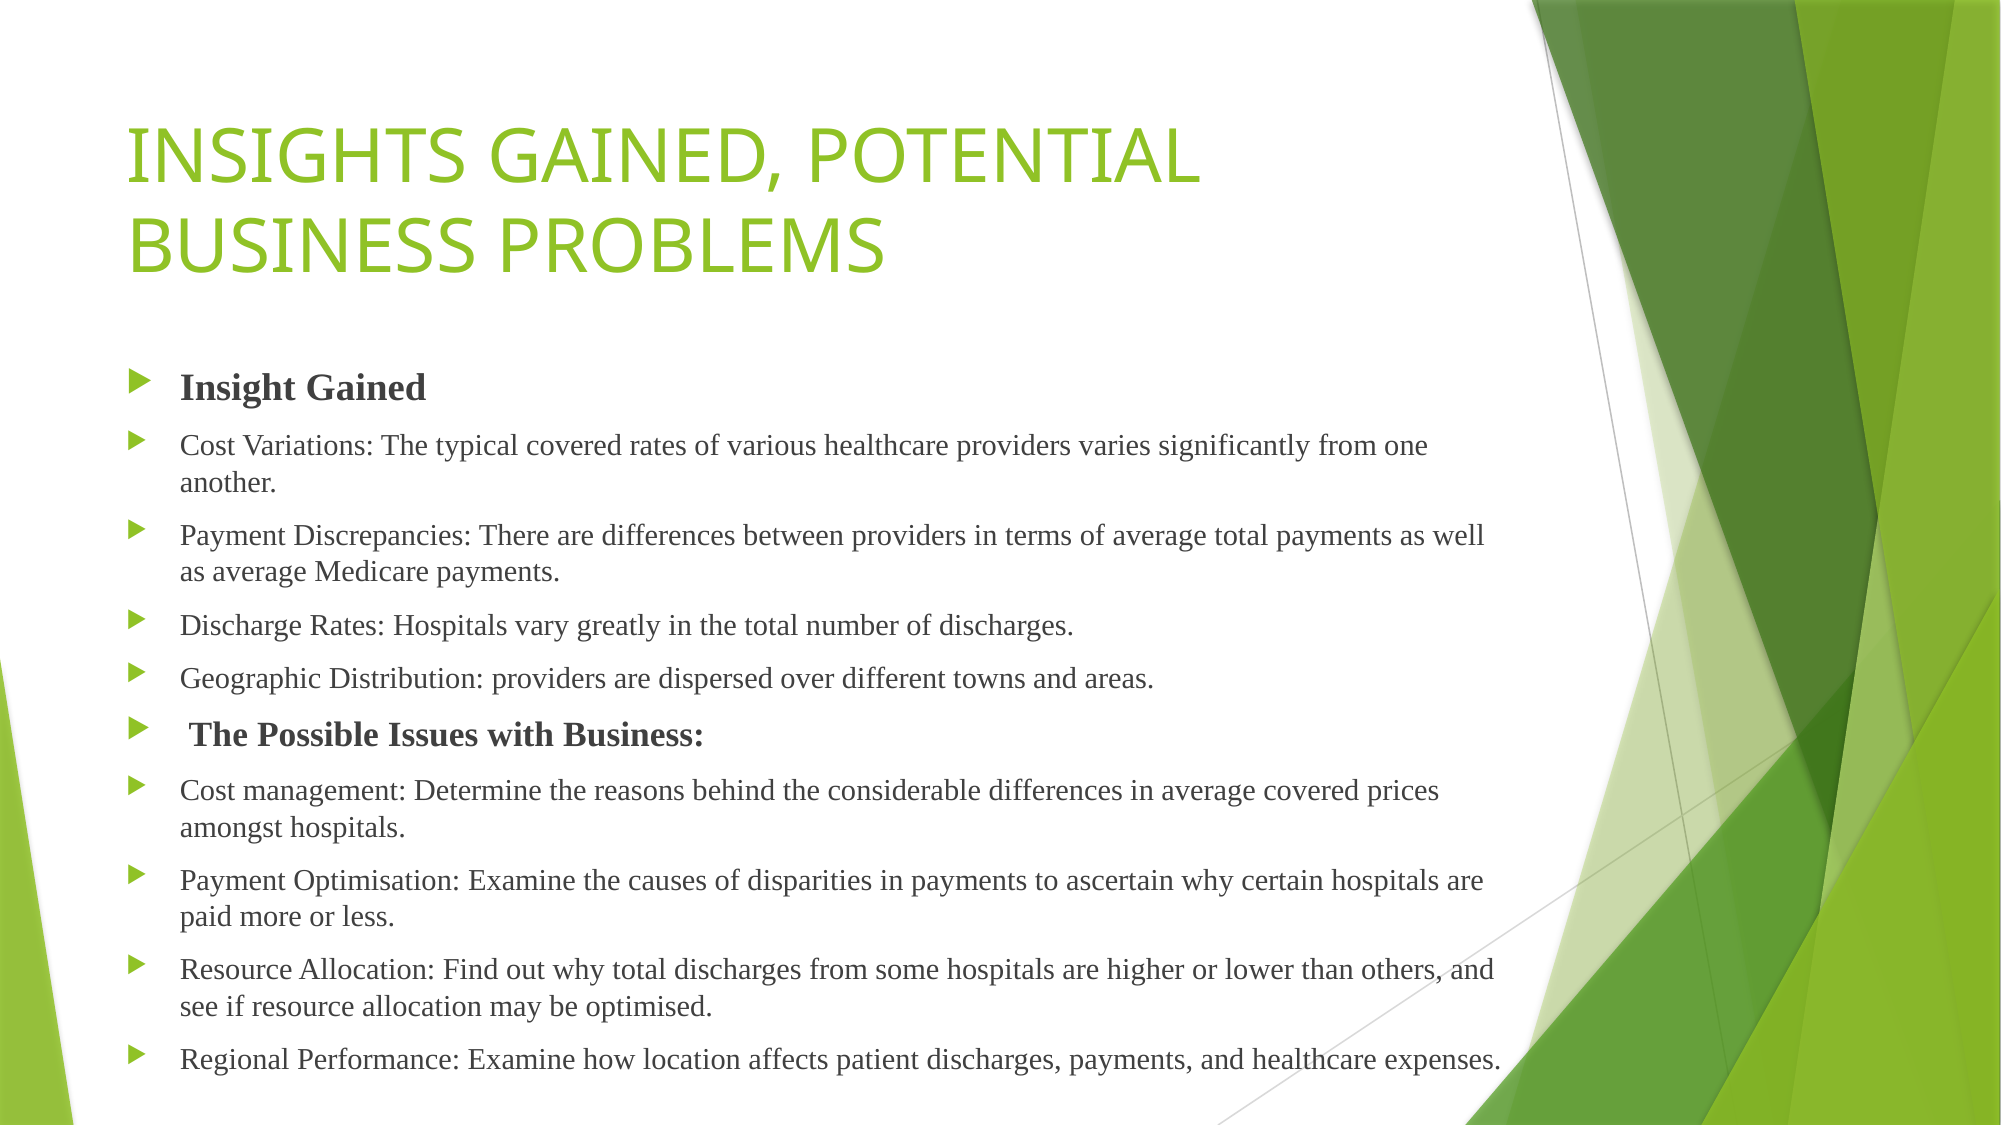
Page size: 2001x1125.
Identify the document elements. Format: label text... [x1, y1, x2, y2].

list Insight Gained Cost Variations: The typical covered rates of various healthcare providers varies significantly from one another. Payment Discrepancies: There are differences between providers in terms of average total payments as well as average Medicare payments. Discharge Rates: Hospitals vary greatly in the total number of discharges. Geographic Distribution: providers are dispersed over different towns and areas. The Possible Issues with Business: Cost management: Determine the reasons behind the considerable differences in average covered prices amongst hospitals. Payment Optimisation: Examine the causes of disparities in payments to ascertain why certain hospitals are paid more or less. Resource Allocation: Find out why total discharges from some hospitals are higher or lower than others, and see if resource allocation may be optimised. Regional Performance: Examine how location affects patient discharges, payments, and healthcare expenses. [111, 354, 1522, 1108]
title INSIGHTS GAINED, POTENTIAL BUSINESS PROBLEMS [111, 99, 1522, 317]
